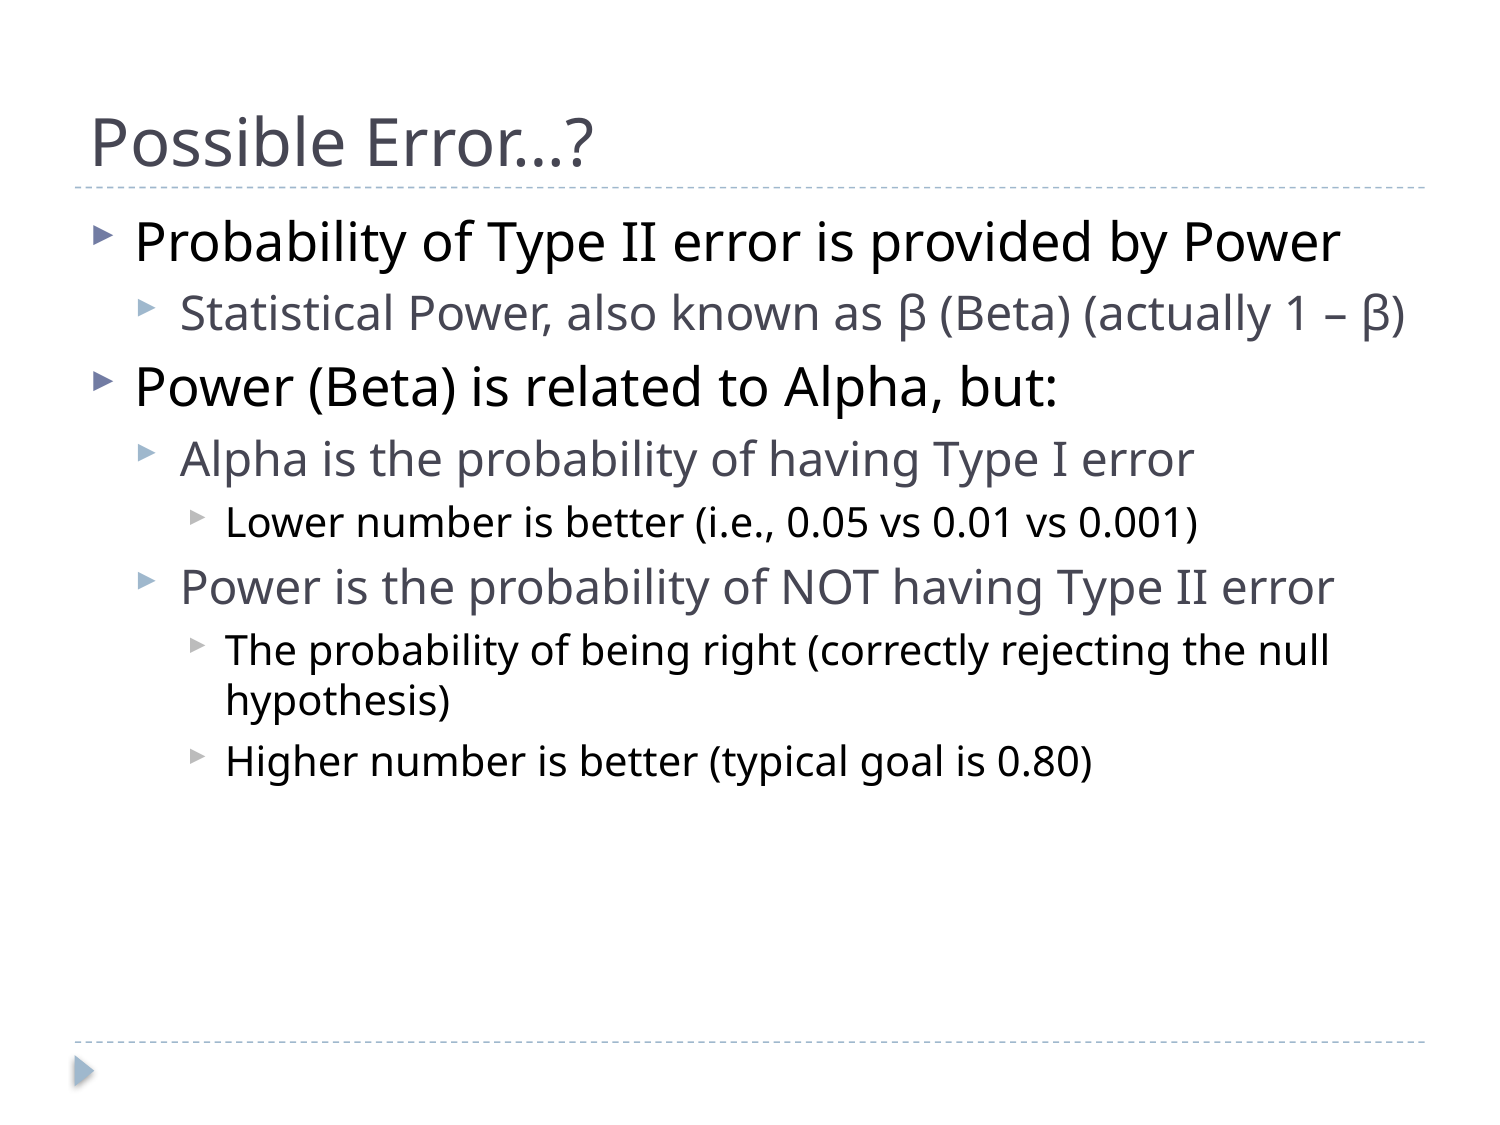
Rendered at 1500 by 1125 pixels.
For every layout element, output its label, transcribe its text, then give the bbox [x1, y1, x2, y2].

list Probability of Type II error is provided by Power Statistical Power, also known as β (Beta) (actually 1 – β) Power (Beta) is related to Alpha, but: Alpha is the probability of having Type I error Lower number is better (i.e., 0.05 vs 0.01 vs 0.001) Power is the probability of NOT having Type II error The probability of being right (correctly rejecting the null hypothesis) Higher number is better (typical goal is 0.80) [75, 200, 1425, 1010]
title Possible Error…? [75, 24, 1425, 188]
